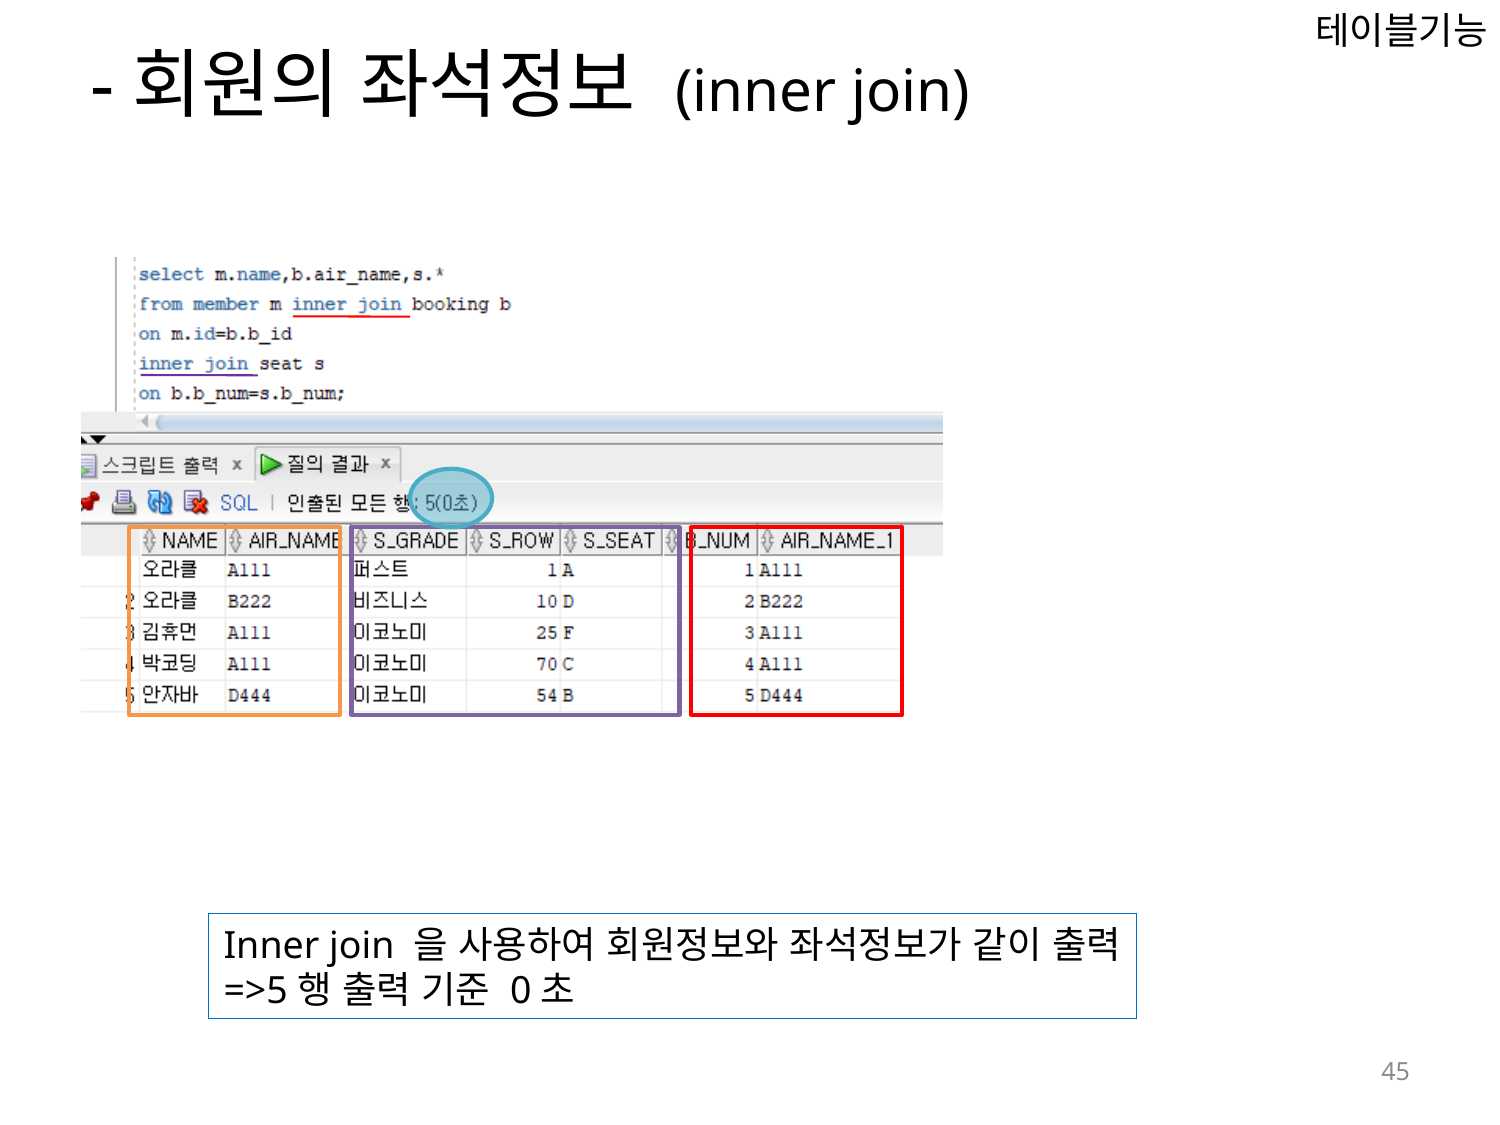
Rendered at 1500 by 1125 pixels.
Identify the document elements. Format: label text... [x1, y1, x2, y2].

slide_number 46 [1074, 1042, 1426, 1103]
text_box Inner join 을 사용하여 회원정보와 좌석정보가 같이 출력 =>5행 출력 기준 0초 [208, 913, 1137, 1019]
text_box 테이블기능 [1300, 0, 1500, 60]
title -회원의 좌석정보 (inner join) [75, 0, 1425, 176]
picture [81, 257, 944, 766]
